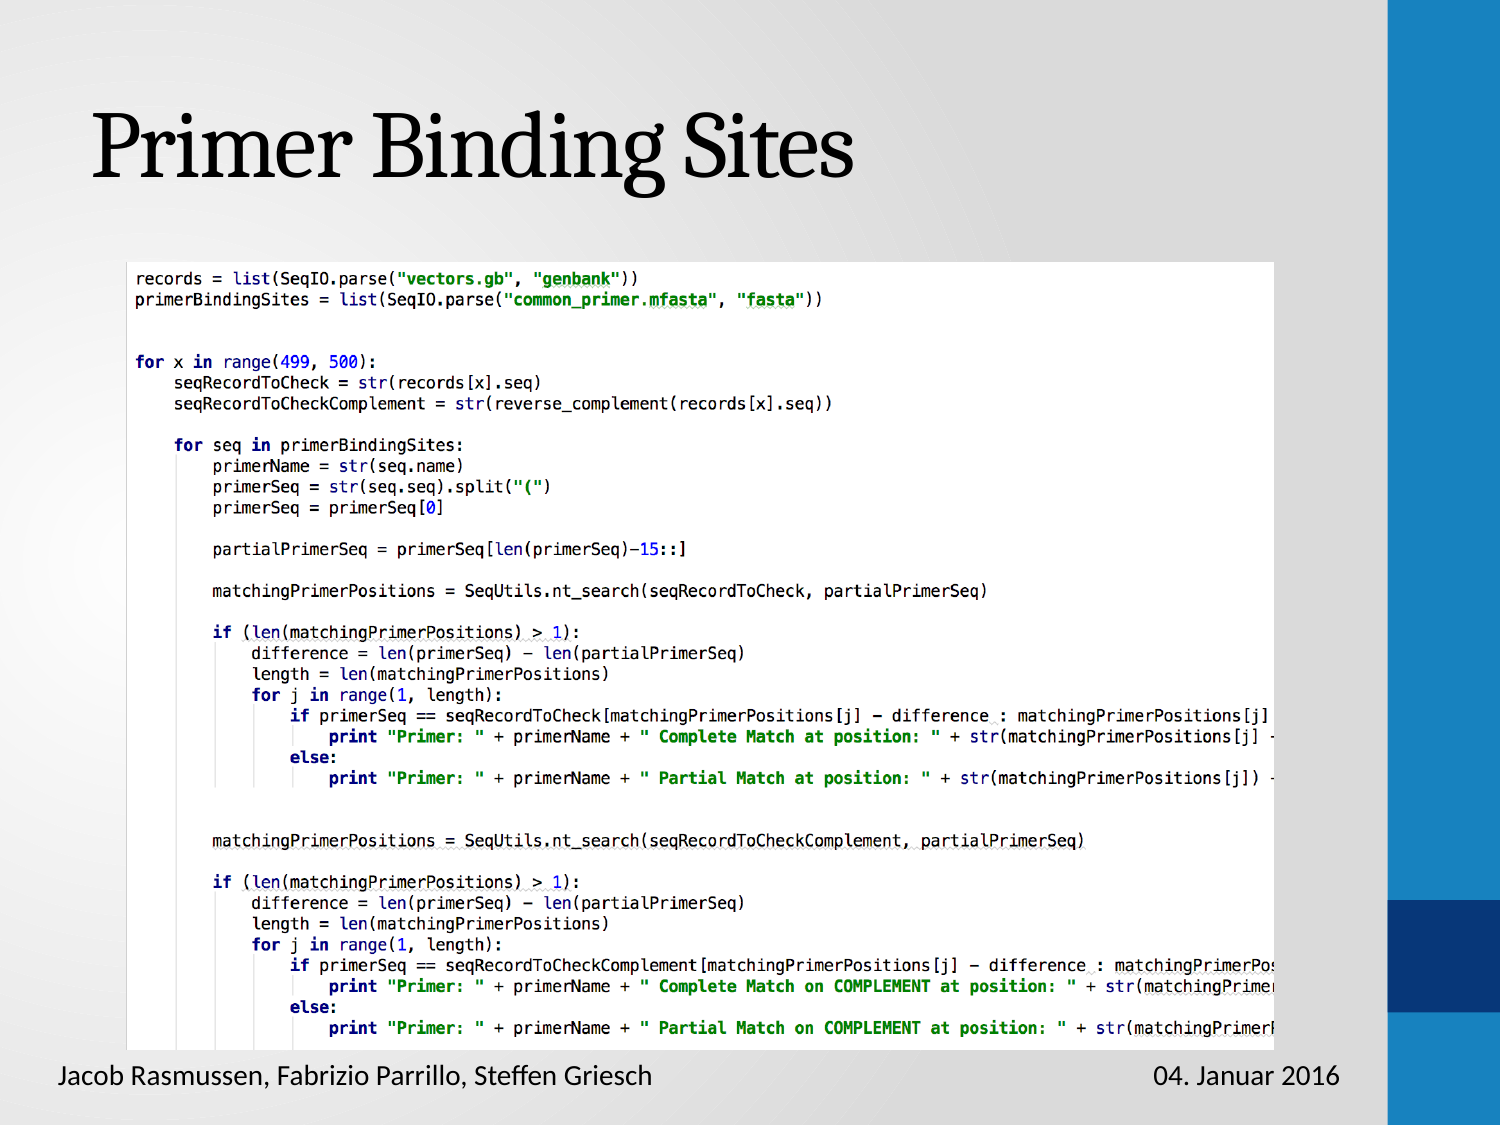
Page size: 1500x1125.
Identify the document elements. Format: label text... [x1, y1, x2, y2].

title Primer Binding Sites [75, 45, 1325, 233]
text_box Jacob Rasmussen, Fabrizio Parrillo, Steffen Griesch 04. Januar 2016 [43, 1048, 1357, 1099]
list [74, 261, 1326, 1051]
